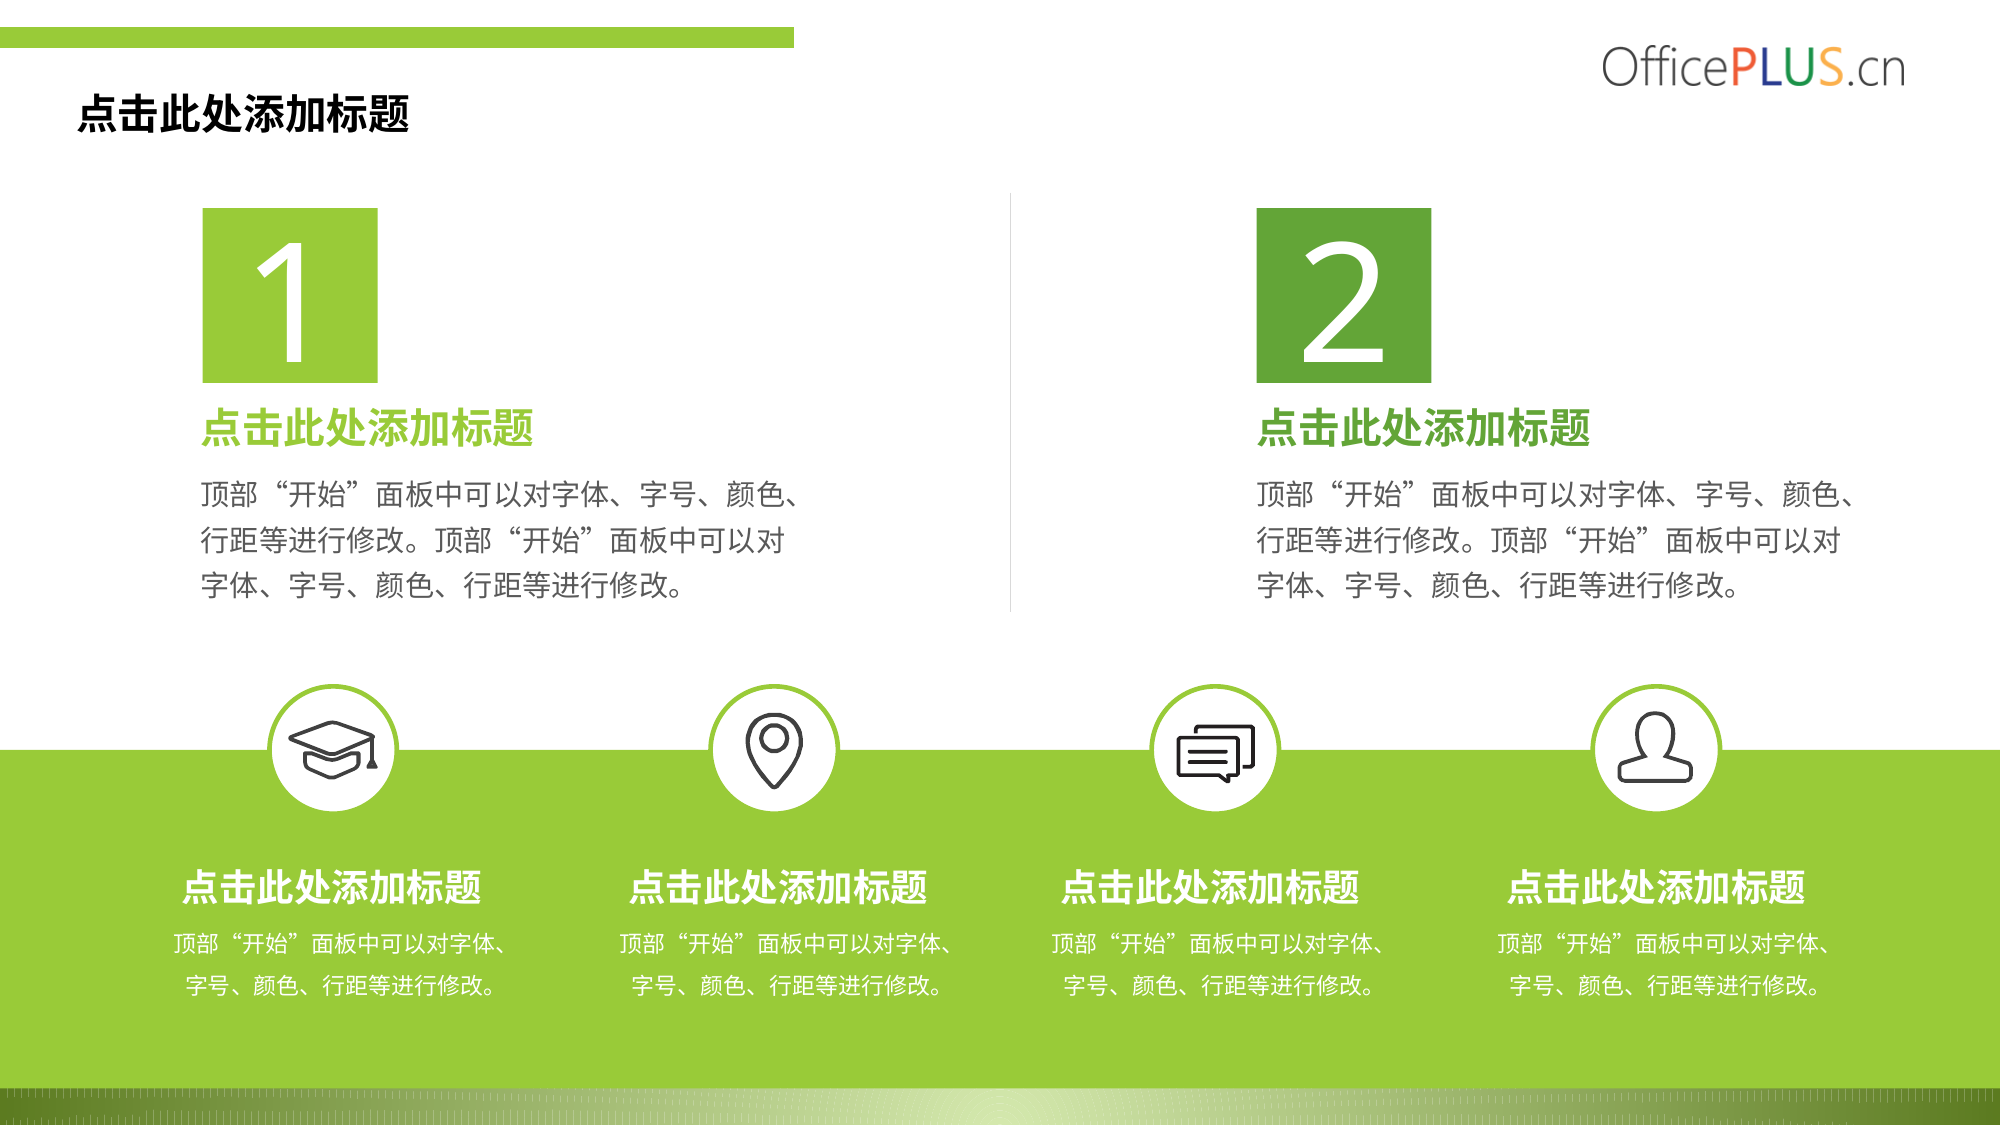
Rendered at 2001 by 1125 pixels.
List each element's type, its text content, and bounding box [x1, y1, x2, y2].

text_box 1 [202, 207, 379, 384]
text_box 点击此处添加标题 [185, 394, 779, 460]
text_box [1151, 686, 1279, 814]
text_box 顶部“开始”面板中可以对字体、字号、颜色、行距等进行修改。 [1033, 908, 1415, 1007]
text_box 顶部“开始”面板中可以对字体、字号、颜色、行距等进行修改。 [601, 908, 983, 1007]
list 点击此处添加标题 [60, 72, 795, 161]
text_box 点击此处添加标题 [141, 856, 523, 917]
text_box 顶部“开始”面板中可以对字体、字号、颜色、行距等进行修改。 [1479, 908, 1862, 1007]
picture [1603, 45, 1904, 86]
text_box [0, 749, 2000, 1089]
text_box 点击此处添加标题 [1019, 856, 1401, 917]
text_box 顶部“开始”面板中可以对字体、字号、颜色、行距等进行修改。顶部“开始”面板中可以对字体、字号、颜色、行距等进行修改。 [185, 458, 805, 610]
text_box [710, 686, 838, 814]
text_box 2 [1256, 207, 1433, 384]
text_box 顶部“开始”面板中可以对字体、字号、颜色、行距等进行修改。 [155, 908, 537, 1007]
text_box 点击此处添加标题 [1241, 394, 1835, 460]
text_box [269, 686, 397, 814]
text_box 点击此处添加标题 [587, 856, 969, 917]
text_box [1592, 686, 1721, 814]
text_box 顶部“开始”面板中可以对字体、字号、颜色、行距等进行修改。顶部“开始”面板中可以对字体、字号、颜色、行距等进行修改。 [1241, 458, 1861, 610]
text_box 点击此处添加标题 [1465, 856, 1848, 917]
